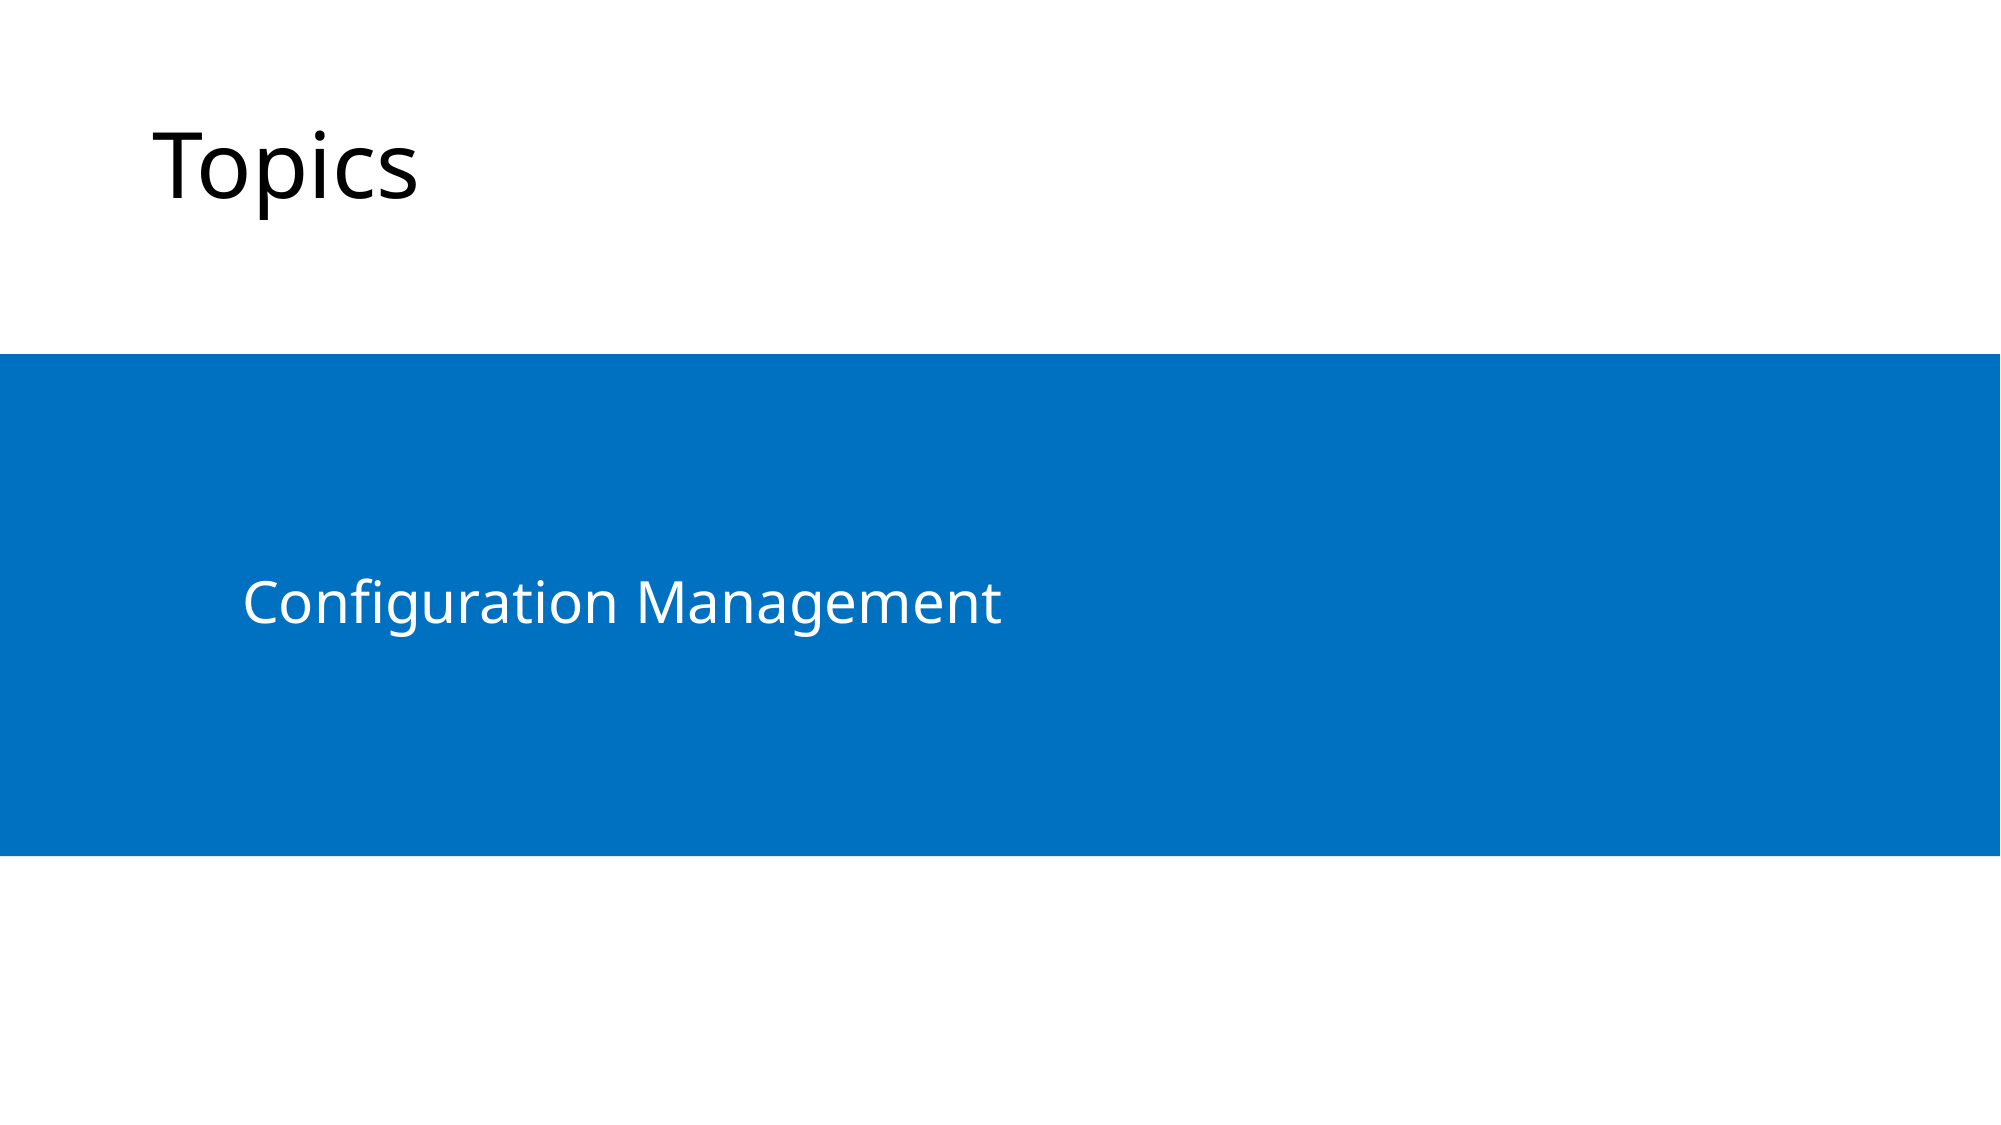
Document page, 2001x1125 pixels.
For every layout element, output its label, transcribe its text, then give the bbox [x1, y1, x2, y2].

list Configuration Management [227, 354, 1773, 857]
title Topics [137, 59, 1863, 278]
